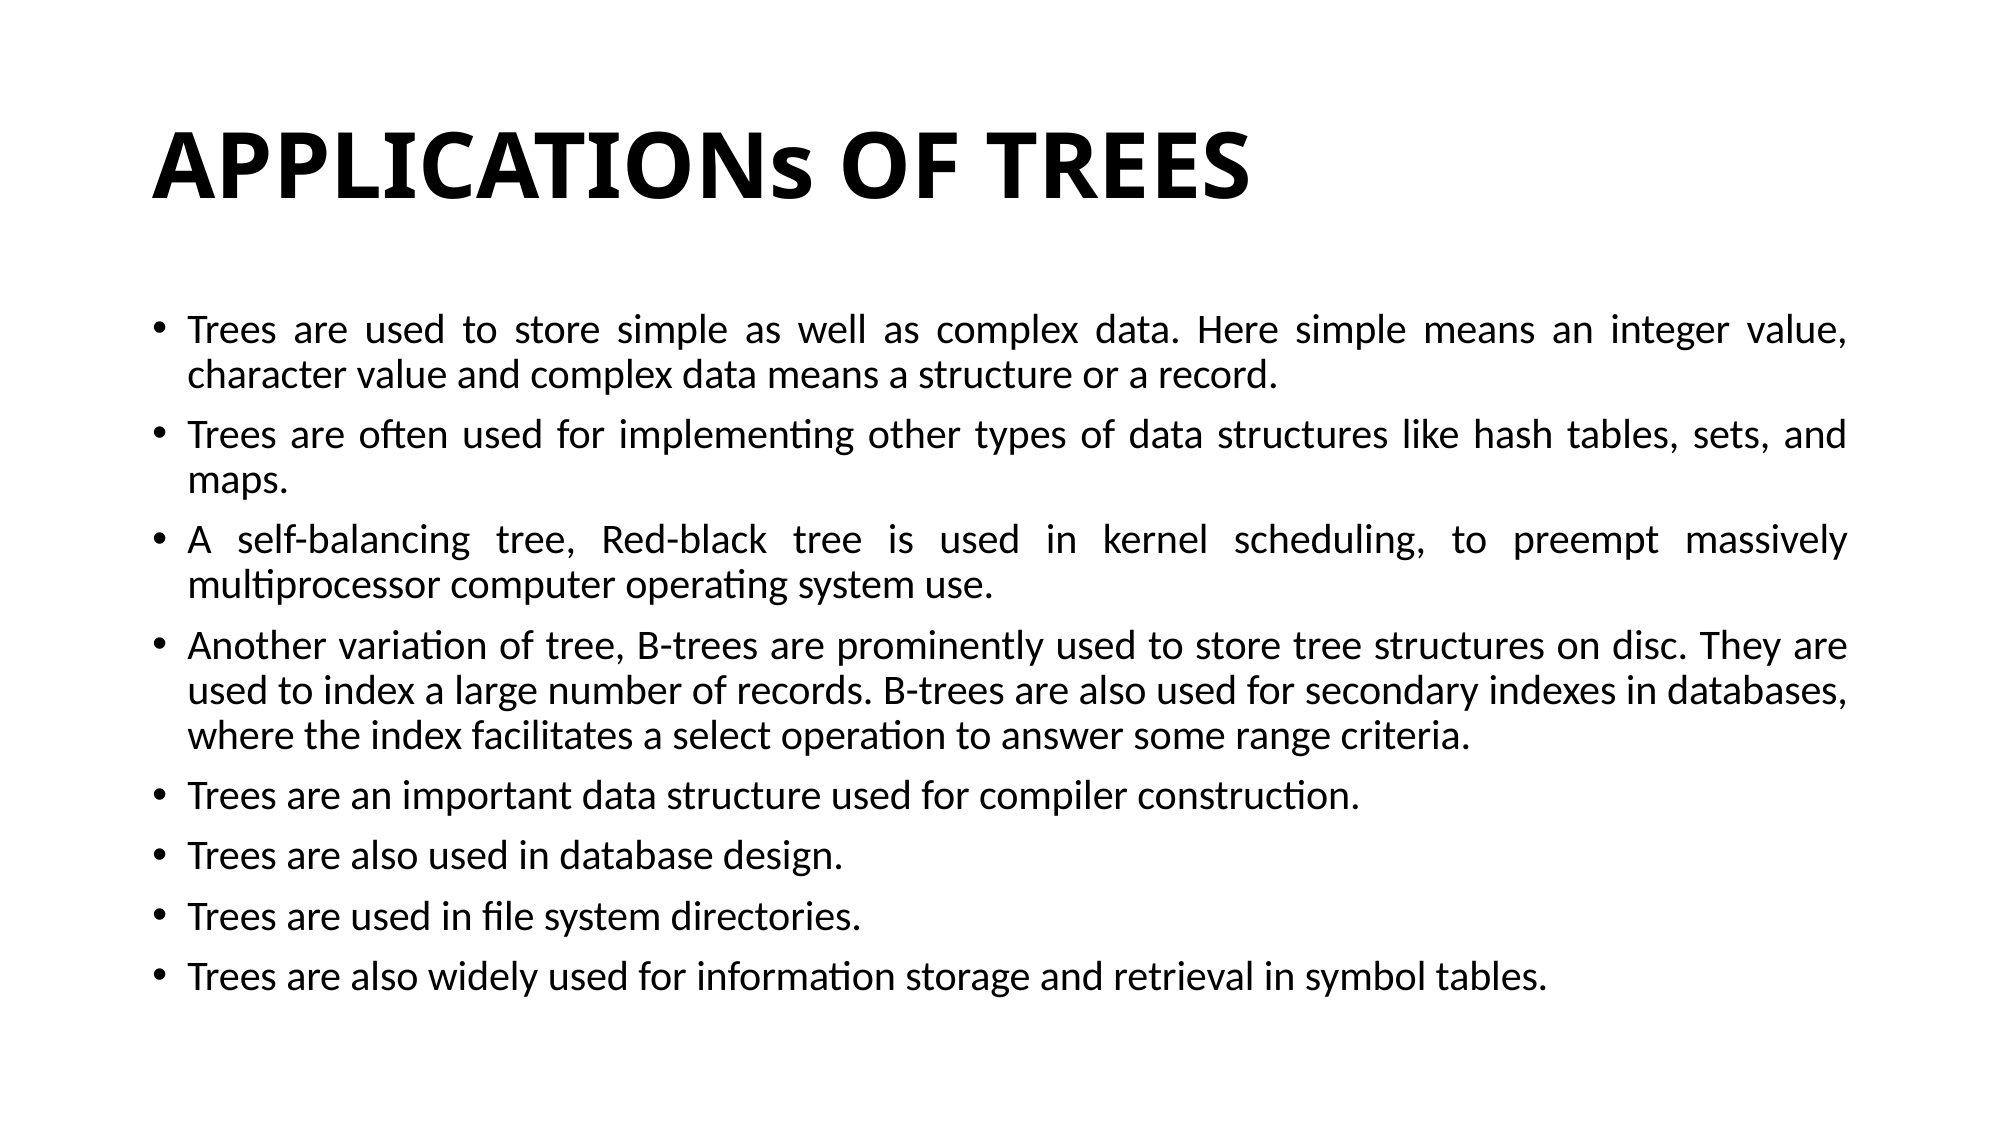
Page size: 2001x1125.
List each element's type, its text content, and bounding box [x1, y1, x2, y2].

title APPLICATIONs OF TREES [137, 59, 1863, 278]
list Trees are used to store simple as well as complex data. Here simple means an integer value, character value and complex data means a structure or a record. Trees are often used for implementing other types of data structures like hash tables, sets, and maps. A self-balancing tree, Red-black tree is used in kernel scheduling, to preempt massively multiprocessor computer operating system use. Another variation of tree, B-trees are prominently used to store tree structures on disc. They are used to index a large number of records. B-trees are also used for secondary indexes in databases, where the index facilitates a select operation to answer some range criteria. Trees are an important data structure used for compiler construction. Trees are also used in database design. Trees are used in file system directories. Trees are also widely used for information storage and retrieval in symbol tables. [137, 299, 1863, 1014]
